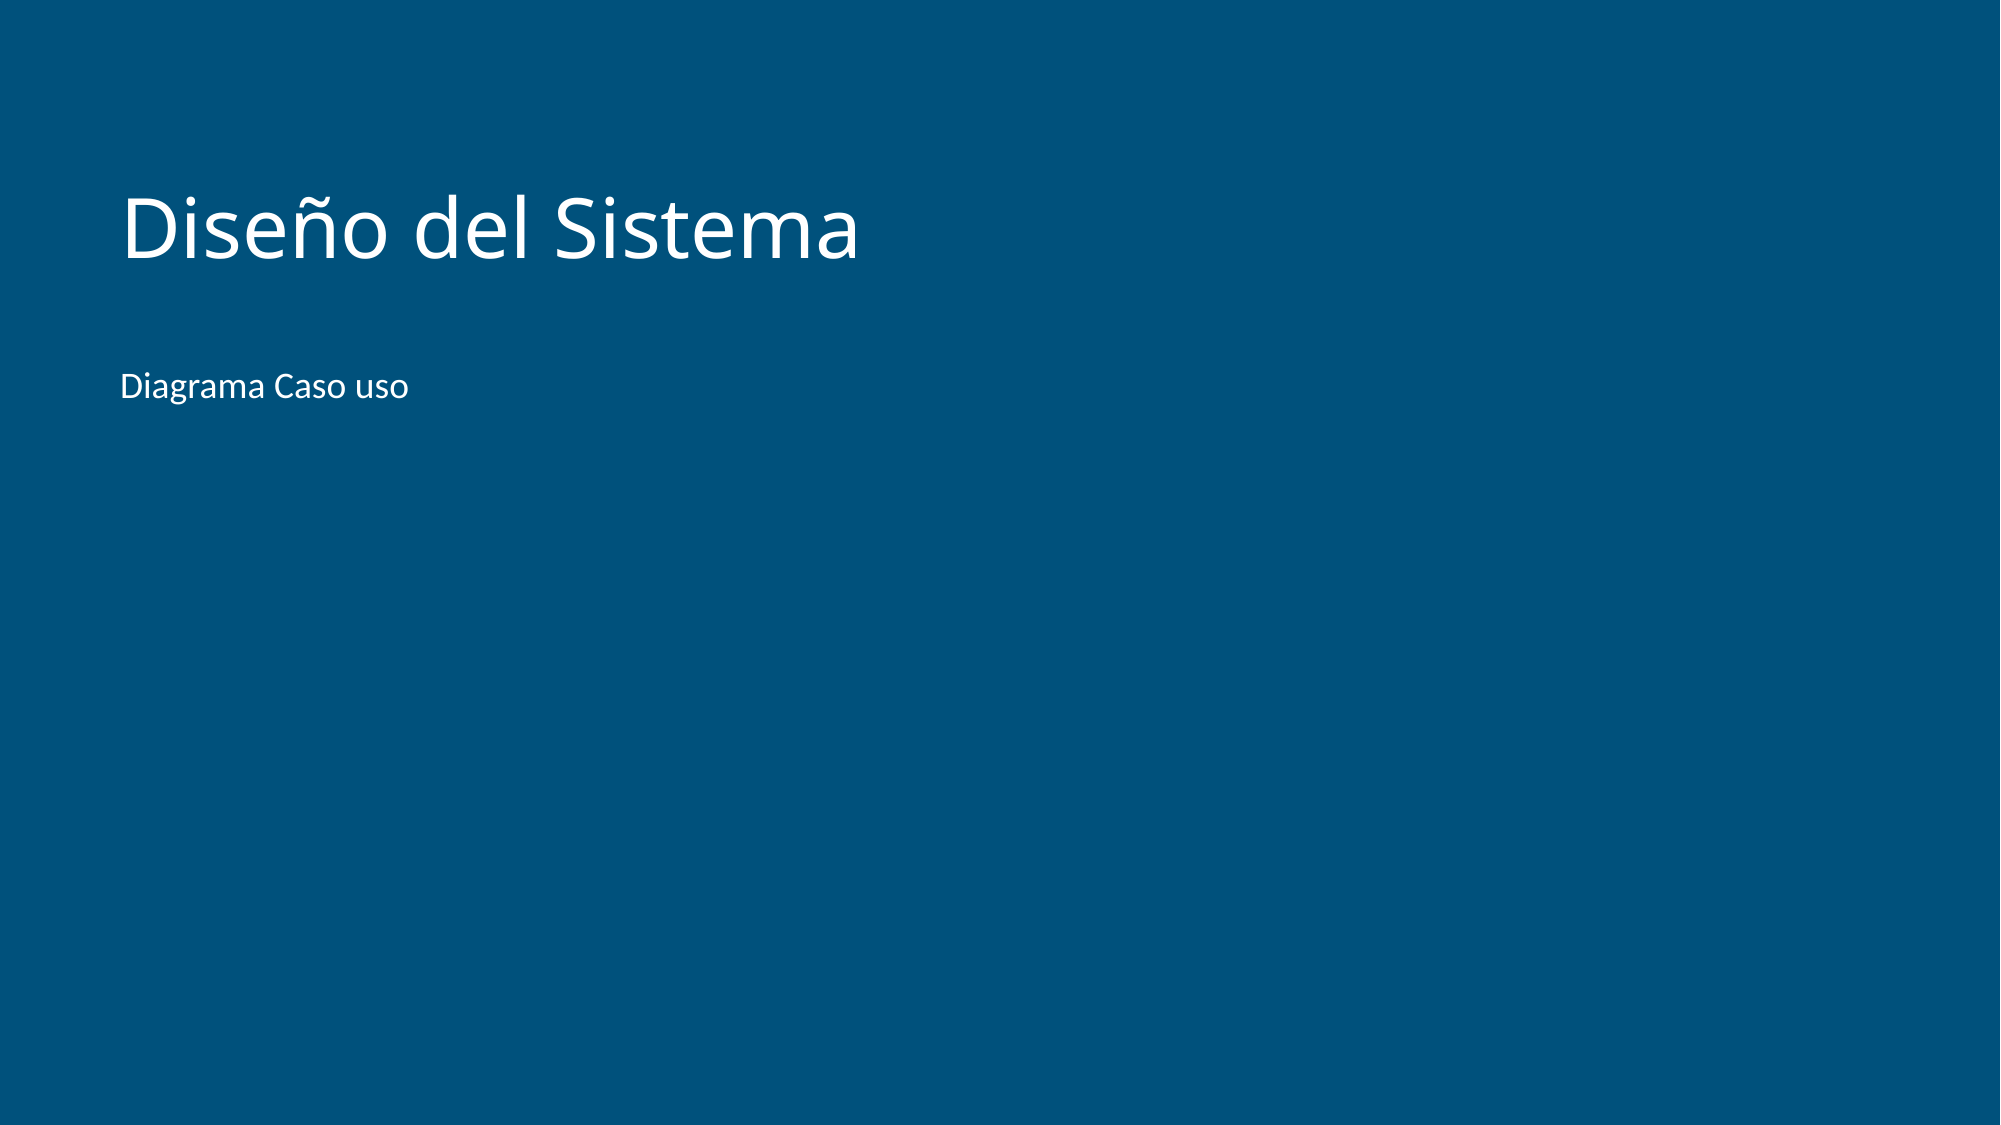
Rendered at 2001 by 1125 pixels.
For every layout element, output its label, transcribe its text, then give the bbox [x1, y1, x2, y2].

title Diseño del Sistema [105, 156, 1831, 308]
text_box Diagrama Caso uso [105, 353, 1518, 855]
